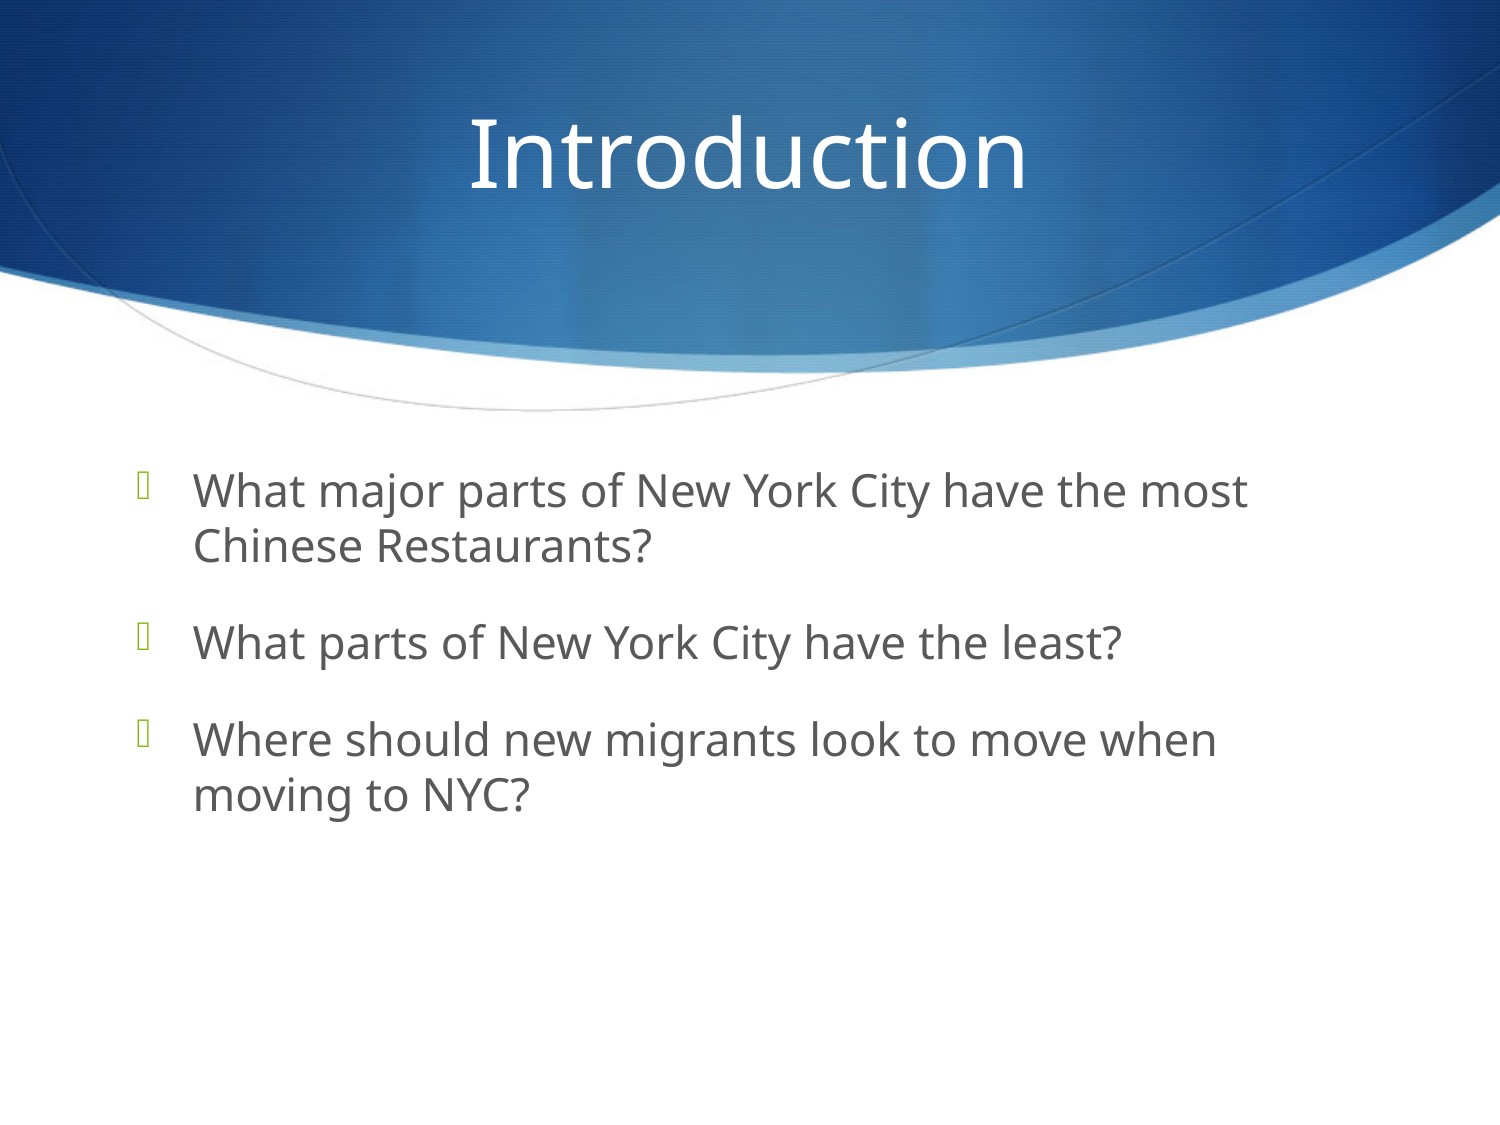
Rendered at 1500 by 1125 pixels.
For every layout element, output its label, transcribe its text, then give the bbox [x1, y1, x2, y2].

title Introduction [75, 56, 1425, 245]
list What major parts of New York City have the most Chinese Restaurants? What parts of New York City have the least? Where should new migrants look to move when moving to NYC? [121, 454, 1379, 991]
picture [0, 0, 1500, 1125]
